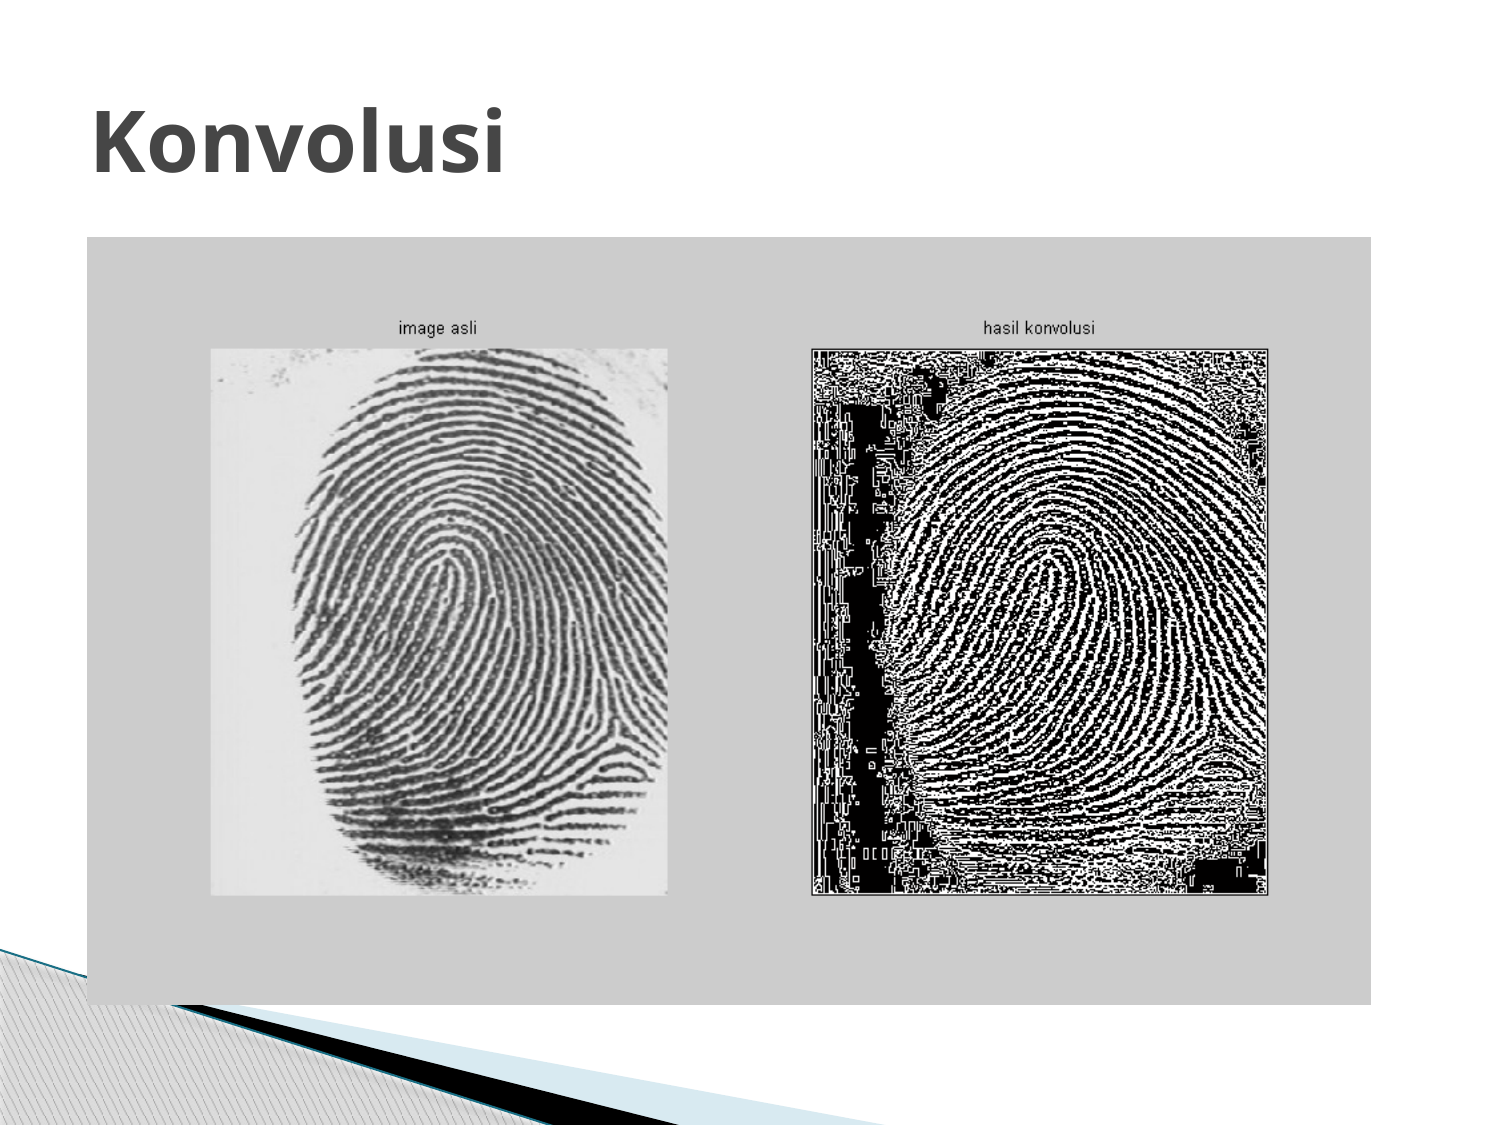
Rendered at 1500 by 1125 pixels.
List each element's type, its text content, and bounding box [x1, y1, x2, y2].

title Konvolusi [75, 45, 1425, 233]
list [87, 236, 1371, 1006]
